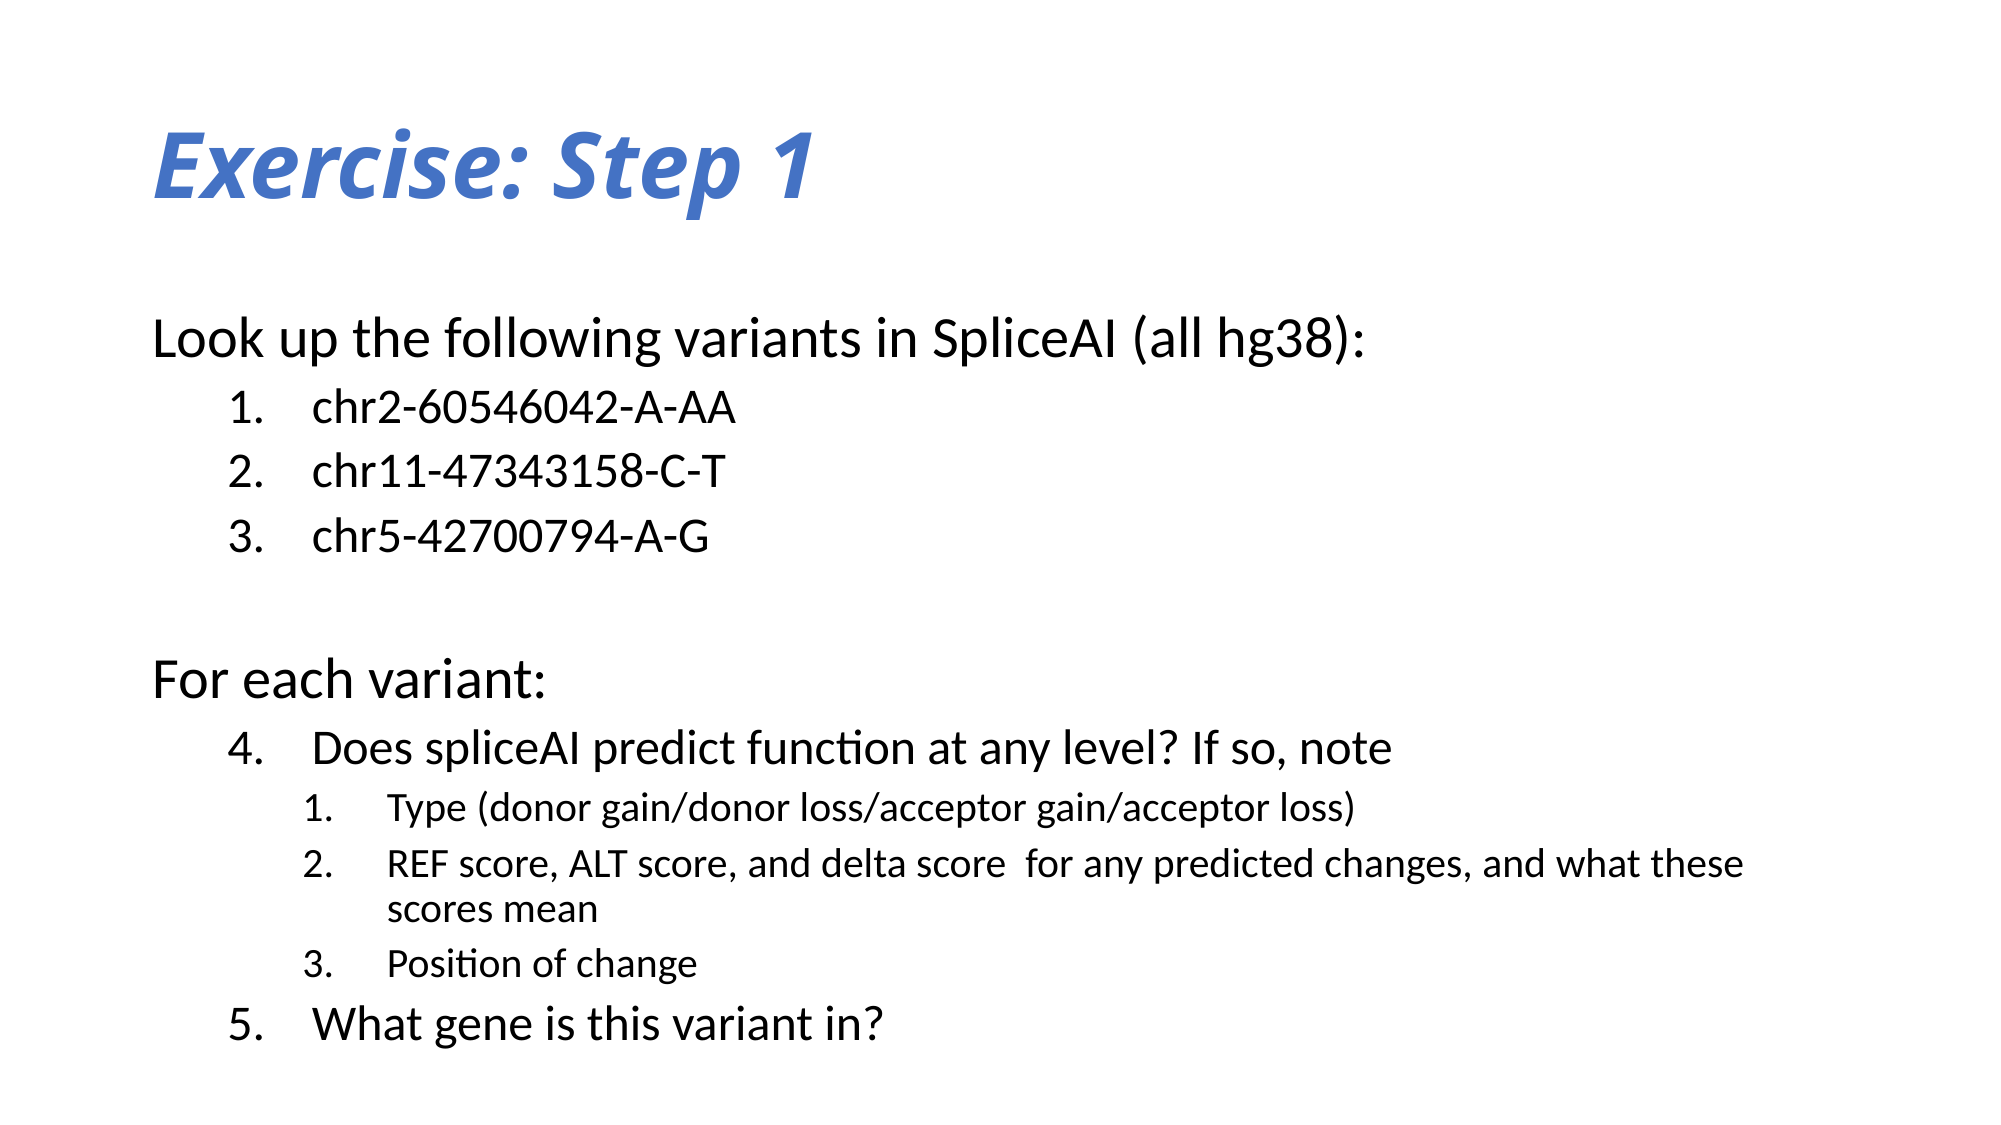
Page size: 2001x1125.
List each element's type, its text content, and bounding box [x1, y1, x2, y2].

title Exercise: Step 1 [137, 59, 1863, 278]
list Look up the following variants in SpliceAI (all hg38): chr2-60546042-A-AA chr11-47343158-C-T chr5-42700794-A-G For each variant: Does spliceAI predict function at any level? If so, note Type (donor gain/donor loss/acceptor gain/acceptor loss) REF score, ALT score, and delta score for any predicted changes, and what these scores mean Position of change What gene is this variant in? [137, 299, 1863, 1066]
